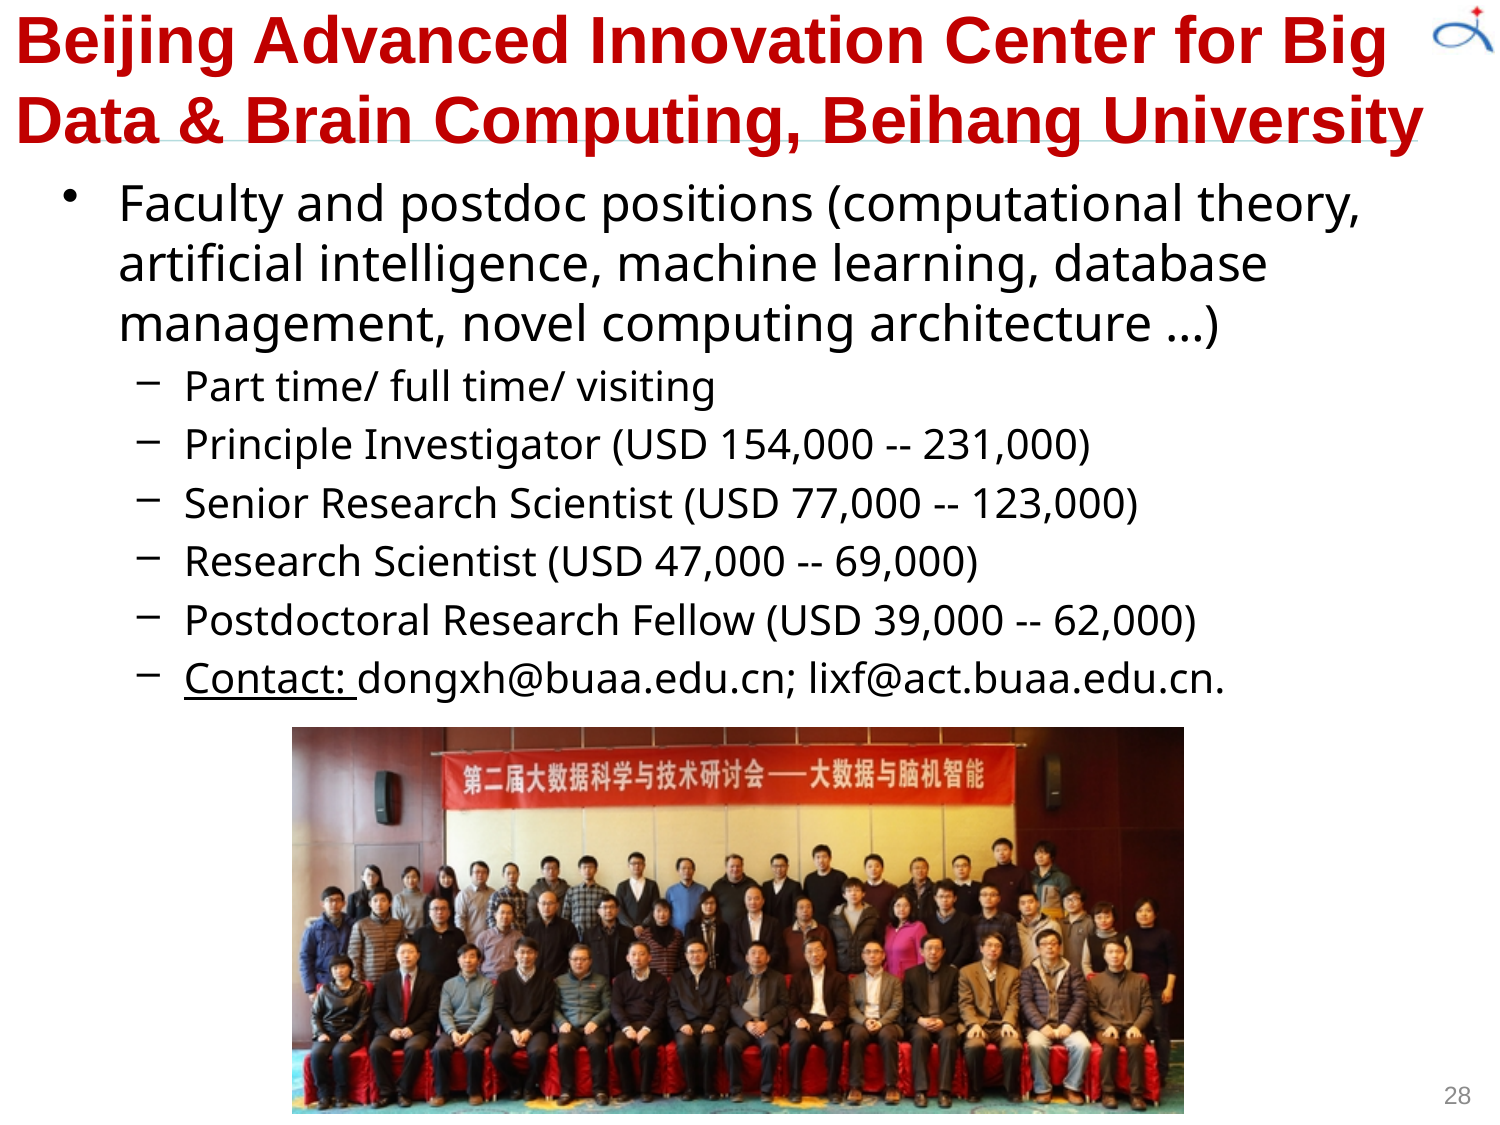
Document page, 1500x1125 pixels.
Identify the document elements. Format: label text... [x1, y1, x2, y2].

picture [292, 727, 1184, 1114]
slide_number 28 [1136, 1065, 1487, 1125]
list Faculty and postdoc positions (computational theory, artificial intelligence, machine learning, database management, novel computing architecture …) Part time/ full time/ visiting Principle Investigator (USD 154,000 -- 231,000) Senior Research Scientist (USD 77,000 -- 123,000) Research Scientist (USD 47,000 -- 69,000) Postdoctoral Research Fellow (USD 39,000 -- 62,000) Contact: dongxh@buaa.edu.cn; lixf@act.buaa.edu.cn. [46, 163, 1442, 1055]
title Beijing Advanced Innovation Center for Big Data & Brain Computing, Beihang University [0, 11, 1500, 143]
picture [1432, 5, 1495, 11]
